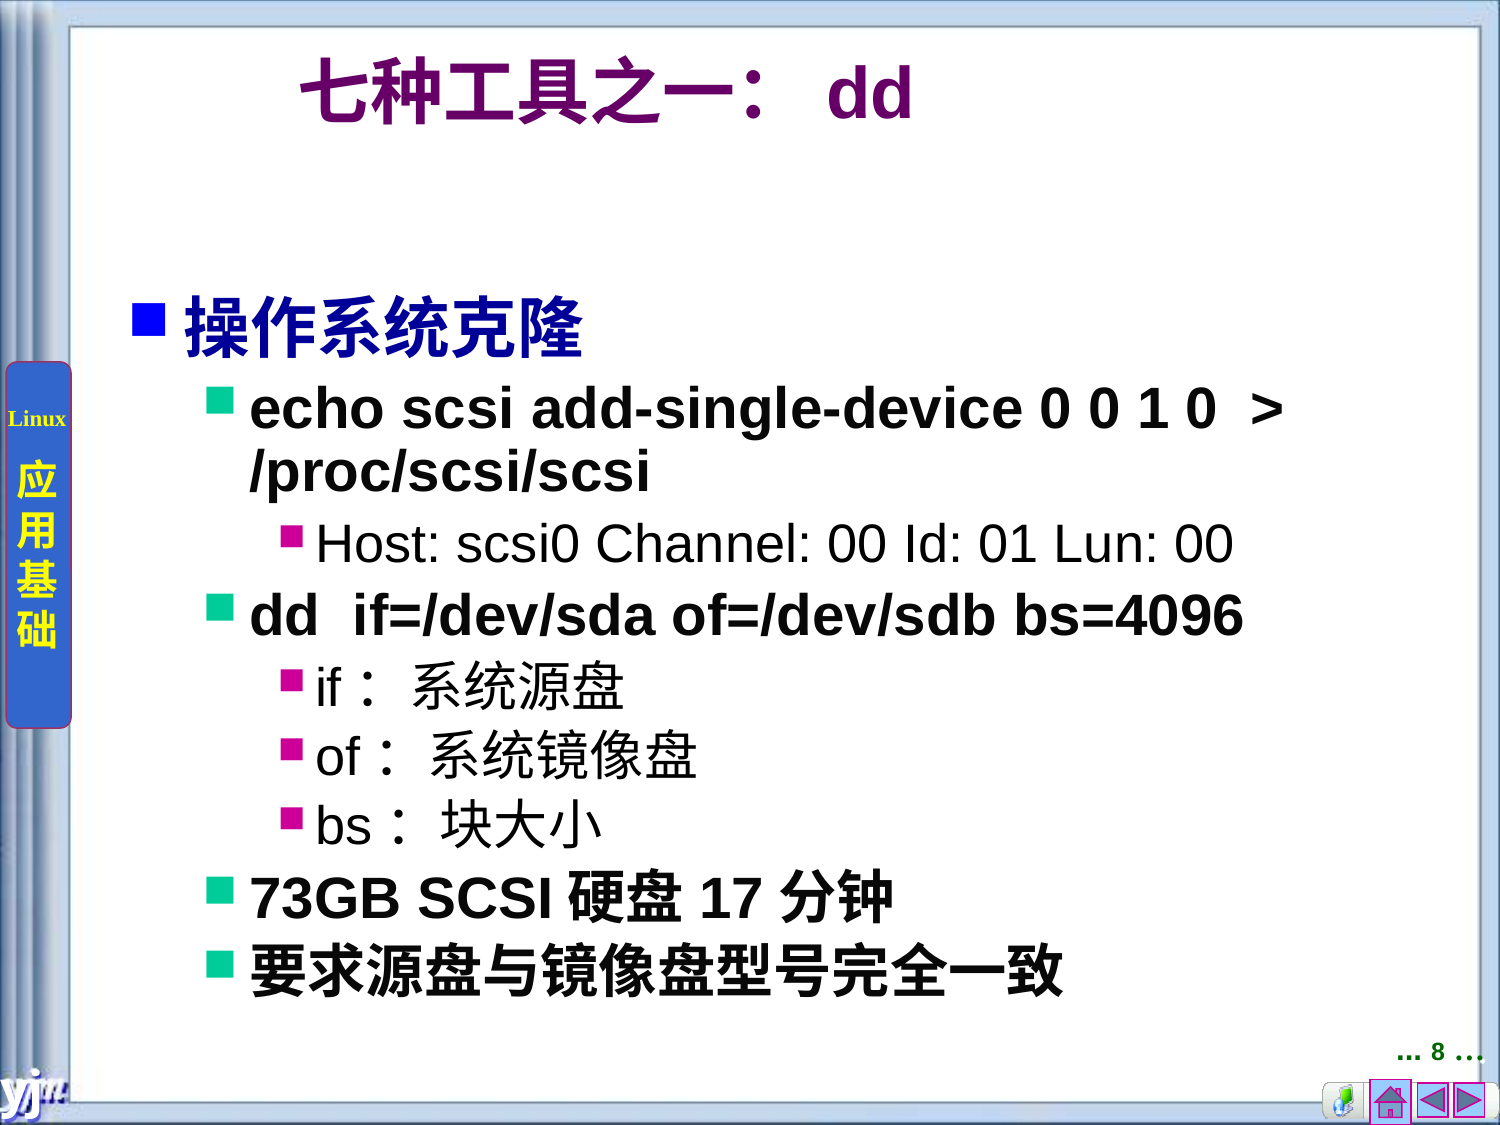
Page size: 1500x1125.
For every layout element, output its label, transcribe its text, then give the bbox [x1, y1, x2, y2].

list 操作系统克隆 echo scsi add-single-device 0 0 1 0 > /proc/scsi/scsi Host: scsi0 Channel: 00 Id: 01 Lun: 00 dd if=/dev/sda of=/dev/sdb bs=4096 if：系统源盘 of：系统镜像盘 bs：块大小 73GB SCSI硬盘 17分钟 要求源盘与镜像盘型号完全一致 [112, 287, 1388, 963]
picture [0, 0, 1500, 1125]
title 七种工具之一：dd [99, 0, 1113, 184]
slide_number ... 8 … [1187, 999, 1500, 1075]
